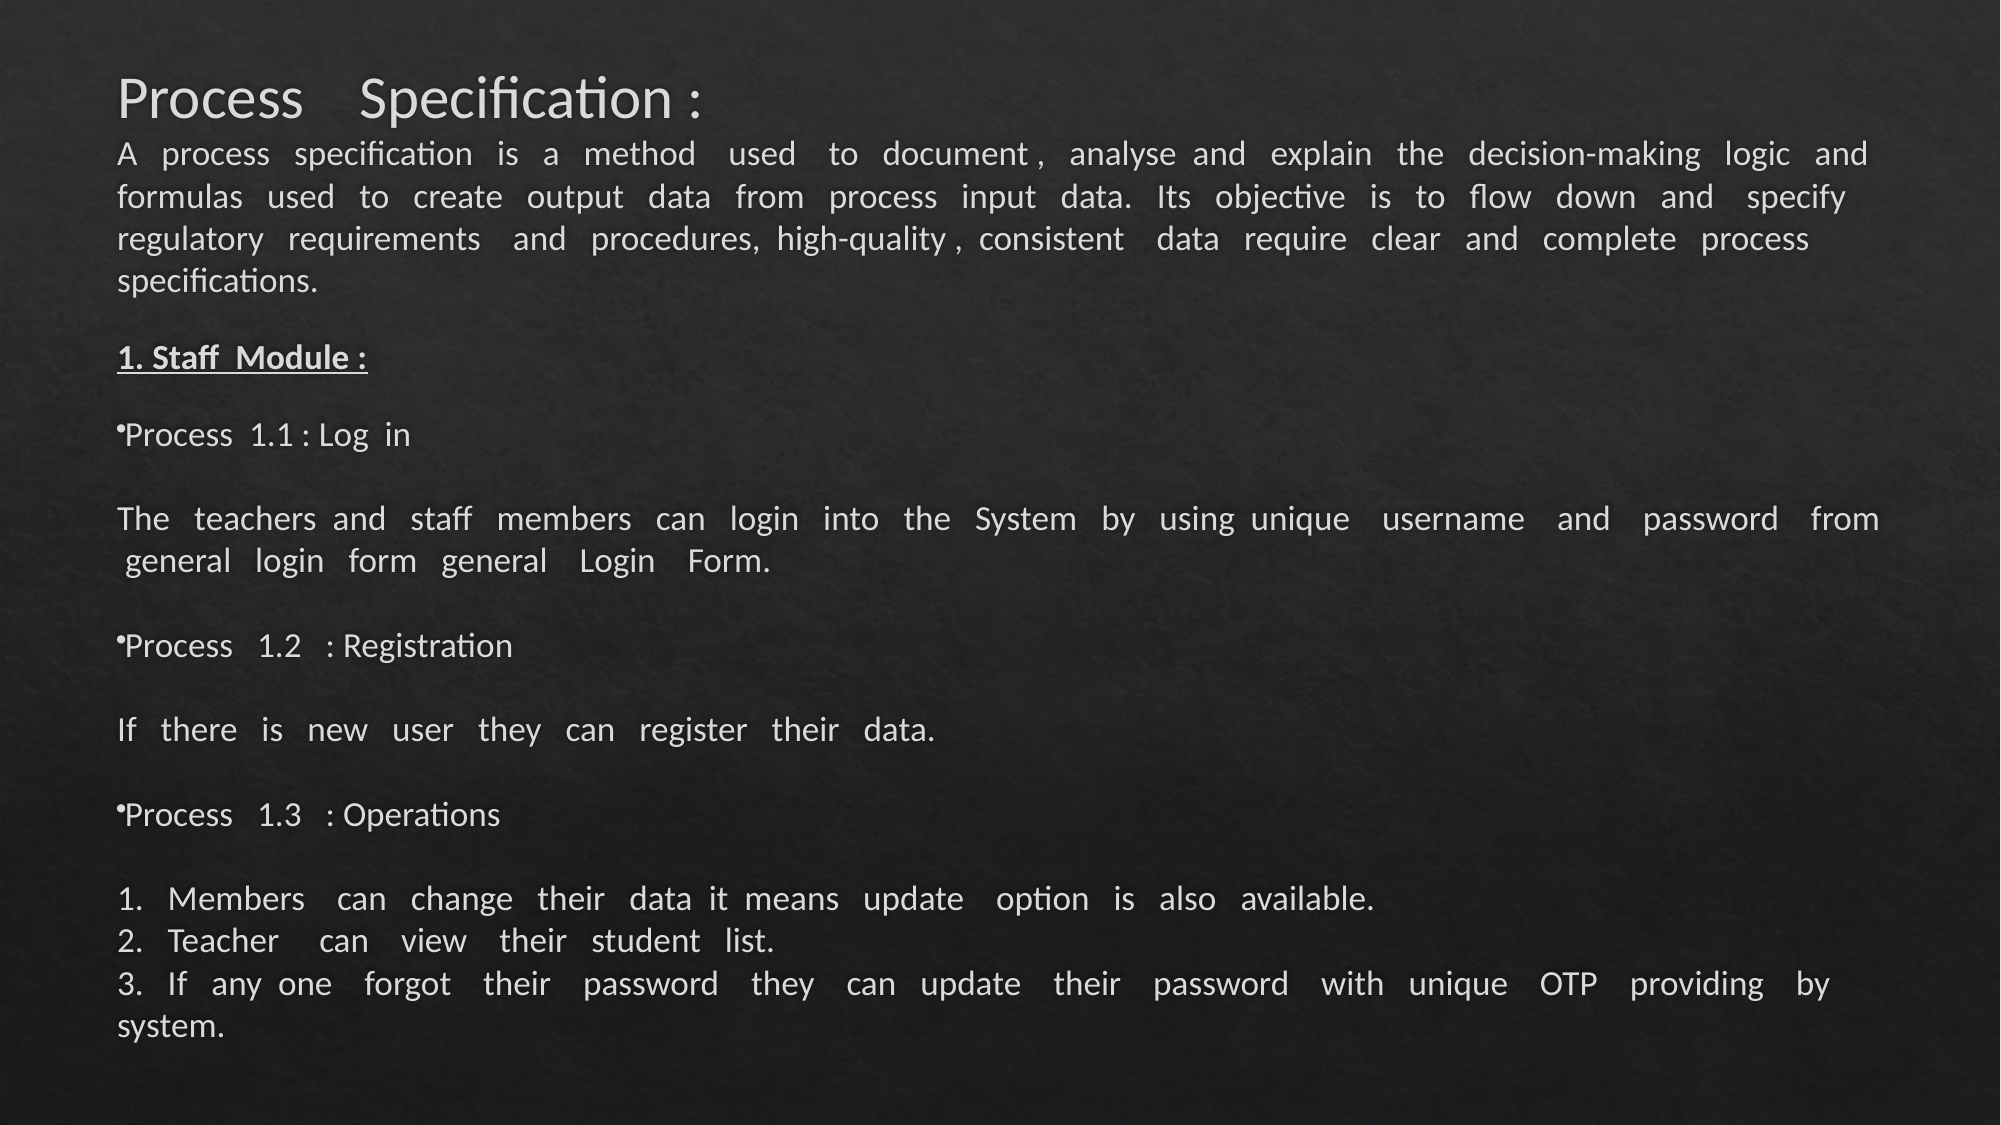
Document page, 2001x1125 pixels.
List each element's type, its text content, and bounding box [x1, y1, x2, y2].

list Process Specification : A process specification is a method used to document , analyse and explain the decision-making logic and formulas used to create output data from process input data. Its objective is to flow down and specify regulatory requirements and procedures, high-quality , consistent data require clear and complete process specifications. 1. Staff Module : Process 1.1 : Log in The teachers and staff members can login into the System by using unique username and password from general login form general Login Form. Process 1.2 : Registration If there is new user they can register their data. Process 1.3 : Operations 1. Members can change their data it means update option is also available. 2. Teacher can view their student list. 3. If any one forgot their password they can update their password with unique OTP providing by system. [102, 50, 1907, 1107]
